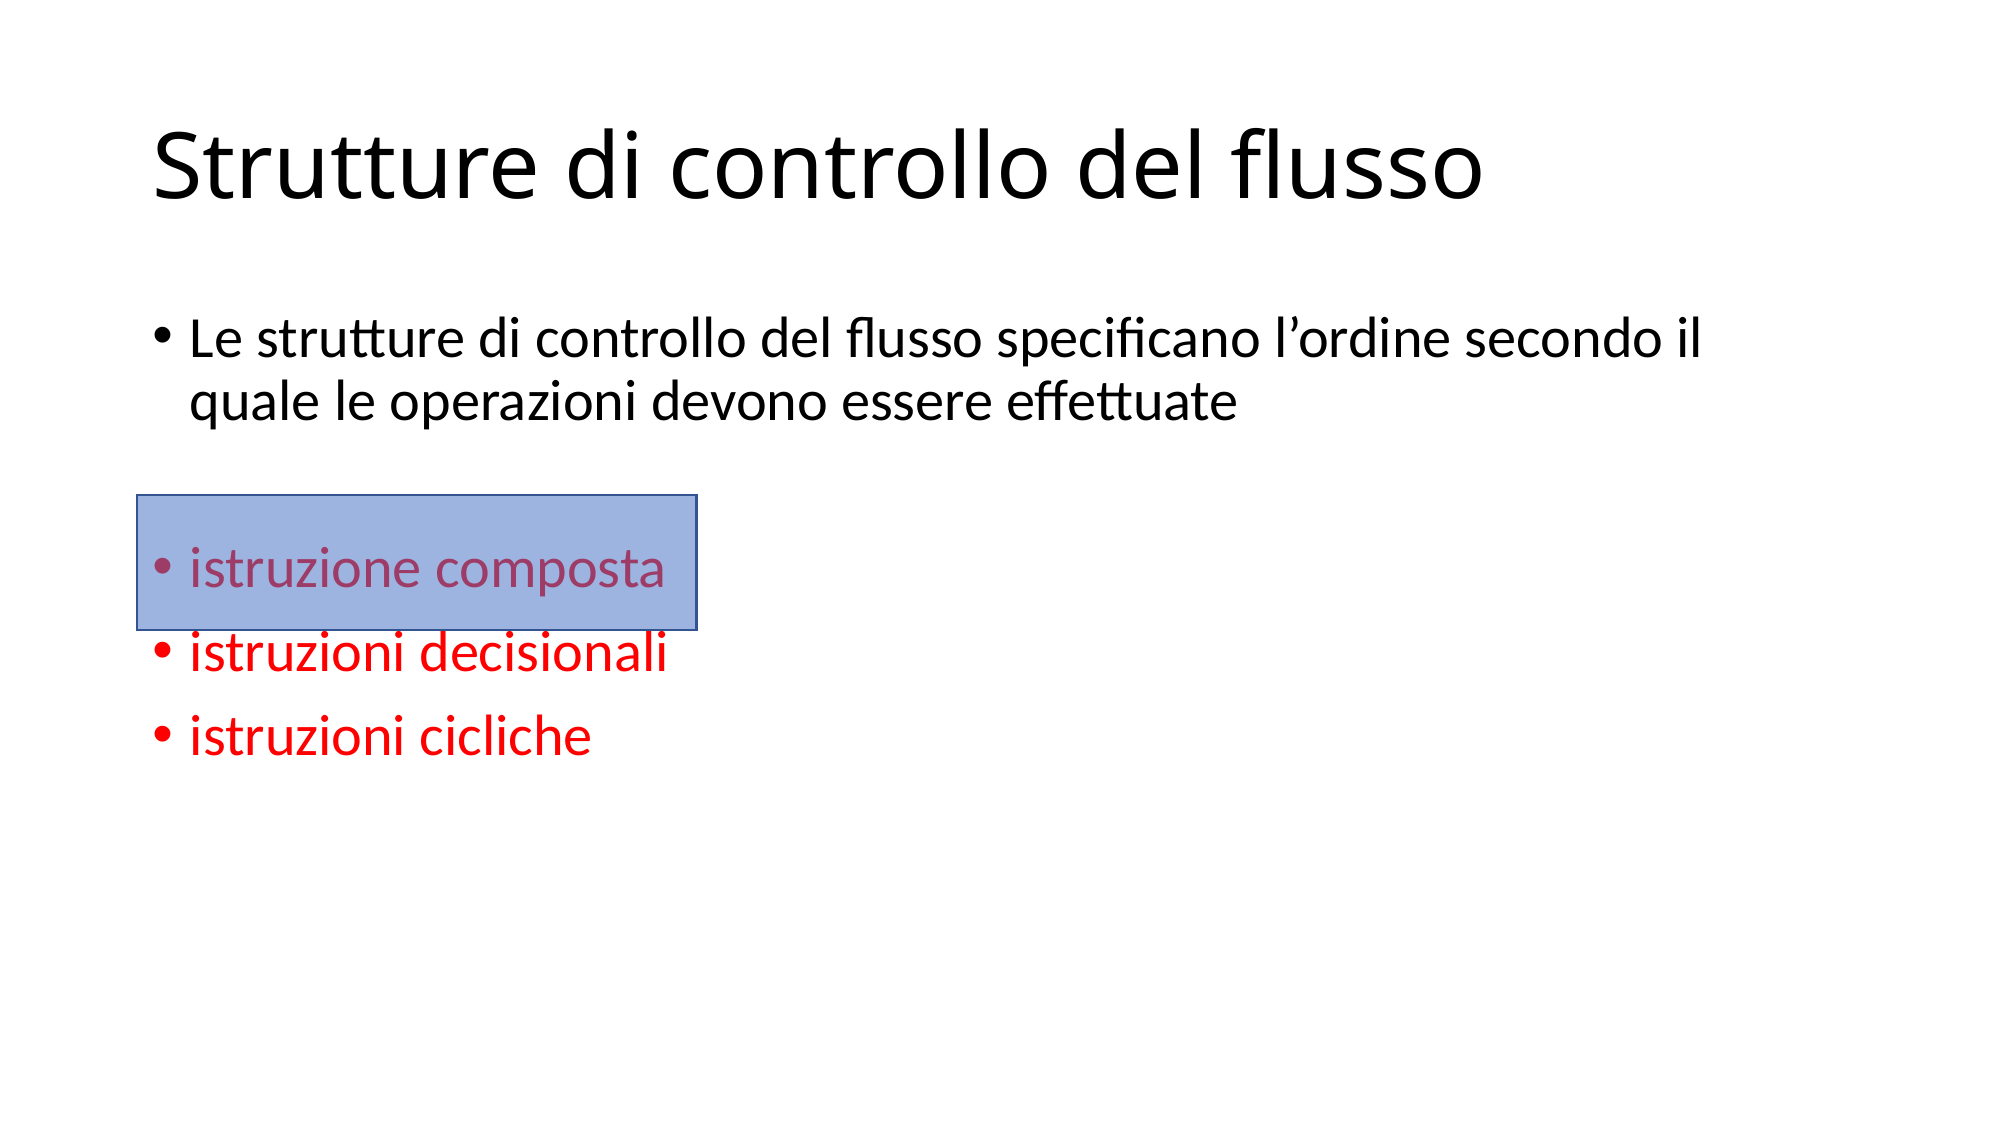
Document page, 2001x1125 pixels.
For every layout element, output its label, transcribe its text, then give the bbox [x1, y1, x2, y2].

title Strutture di controllo del flusso [137, 59, 1863, 278]
text_box [136, 494, 698, 631]
list Le strutture di controllo del flusso specificano l’ordine secondo il quale le operazioni devono essere effettuate istruzione composta istruzioni decisionali istruzioni cicliche [137, 299, 1863, 1014]
